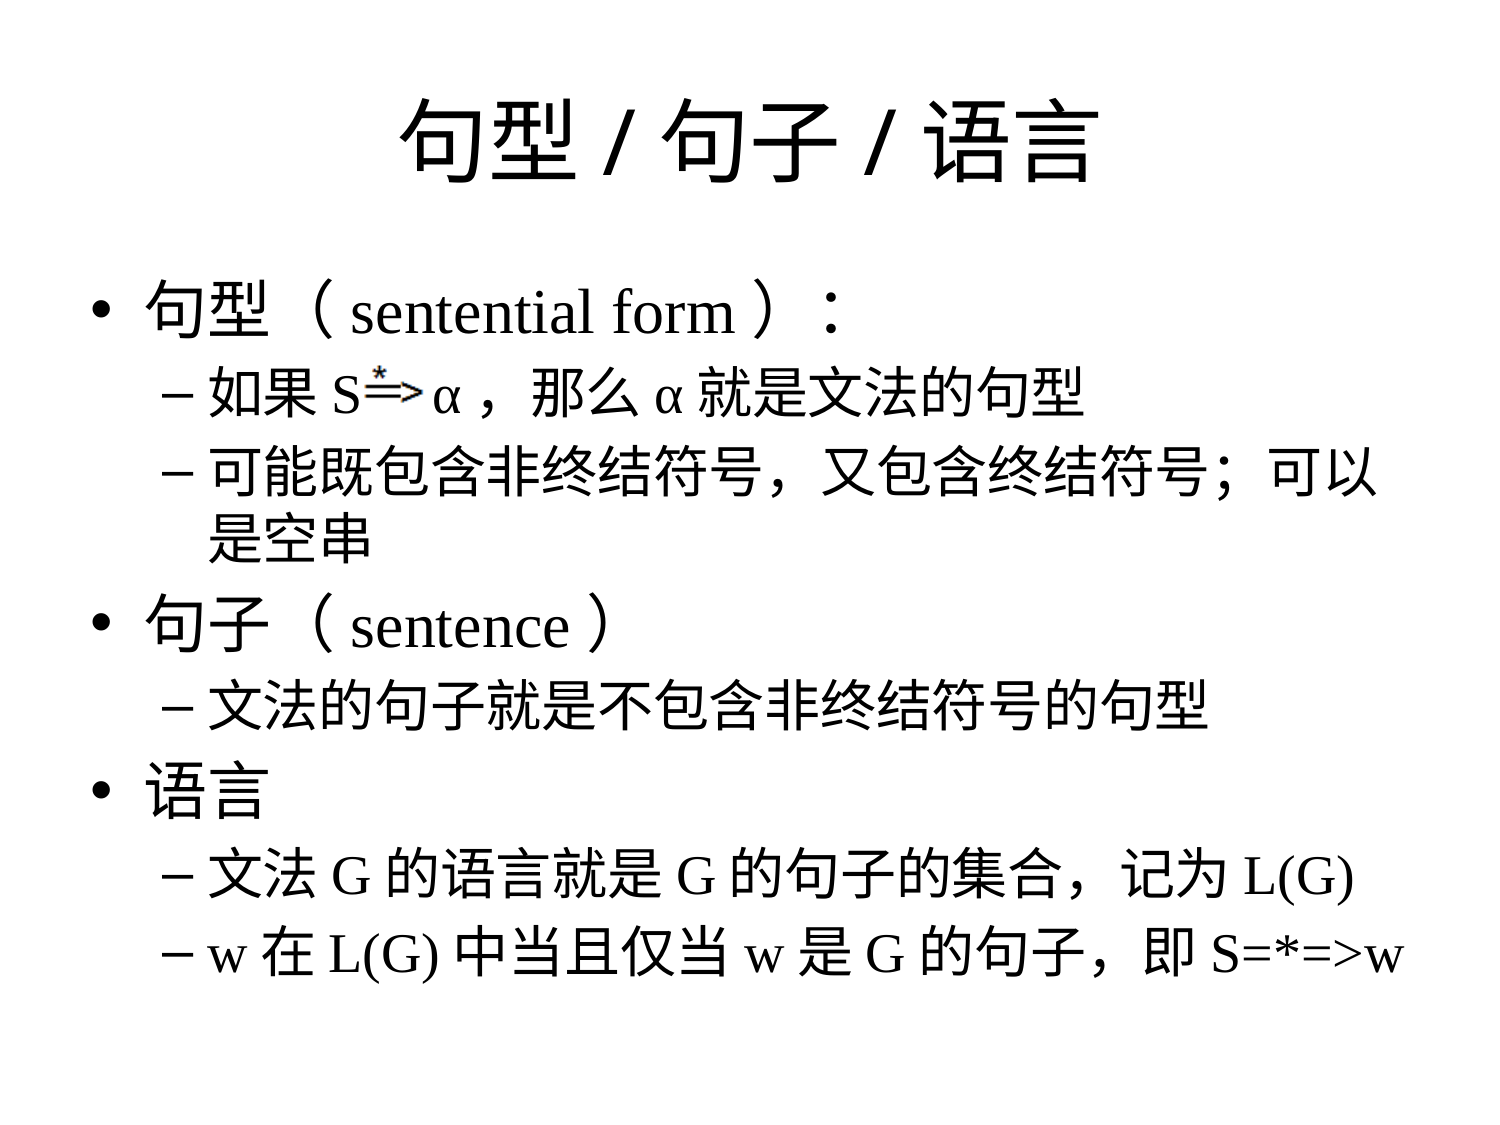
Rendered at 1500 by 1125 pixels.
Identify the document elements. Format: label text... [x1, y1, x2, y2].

title 句型/句子/语言 [75, 45, 1425, 233]
list 句型（sentential form）： 如果S α，那么α就是文法的句型 可能既包含非终结符号，又包含终结符号；可以是空串 句子（sentence） 文法的句子就是不包含非终结符号的句型 语言 文法G的语言就是G的句子的集合，记为L(G) w在L(G)中当且仅当w是G的句子，即S=*=>w [75, 262, 1425, 1005]
picture [359, 361, 428, 411]
